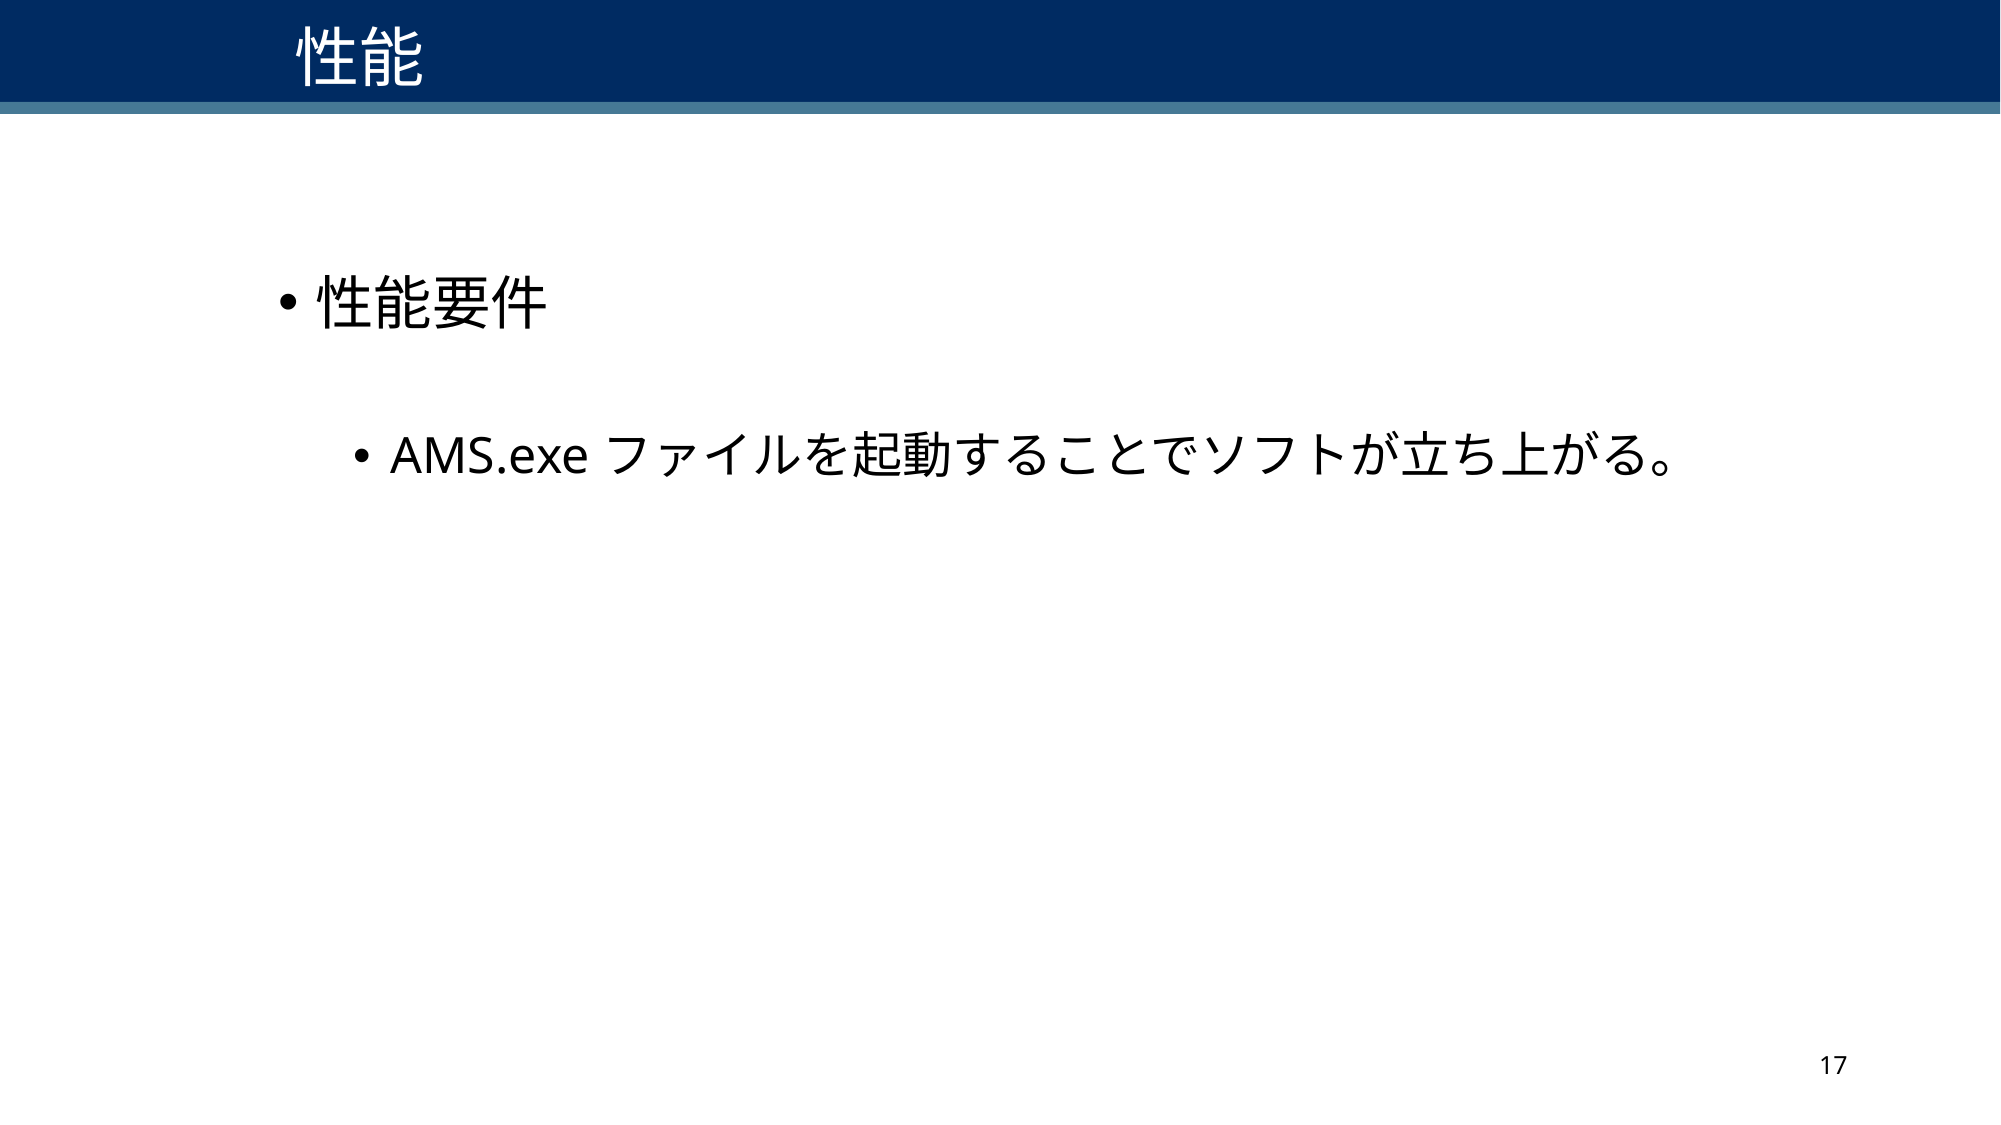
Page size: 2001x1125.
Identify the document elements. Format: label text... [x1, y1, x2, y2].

picture [0, 0, 2001, 114]
list 性能要件 AMS.exeファイルを起動することでソフトが立ち上がる。 [263, 266, 1705, 1017]
text_box 17 [1412, 1042, 1863, 1103]
title 性能 [279, 18, 1721, 96]
